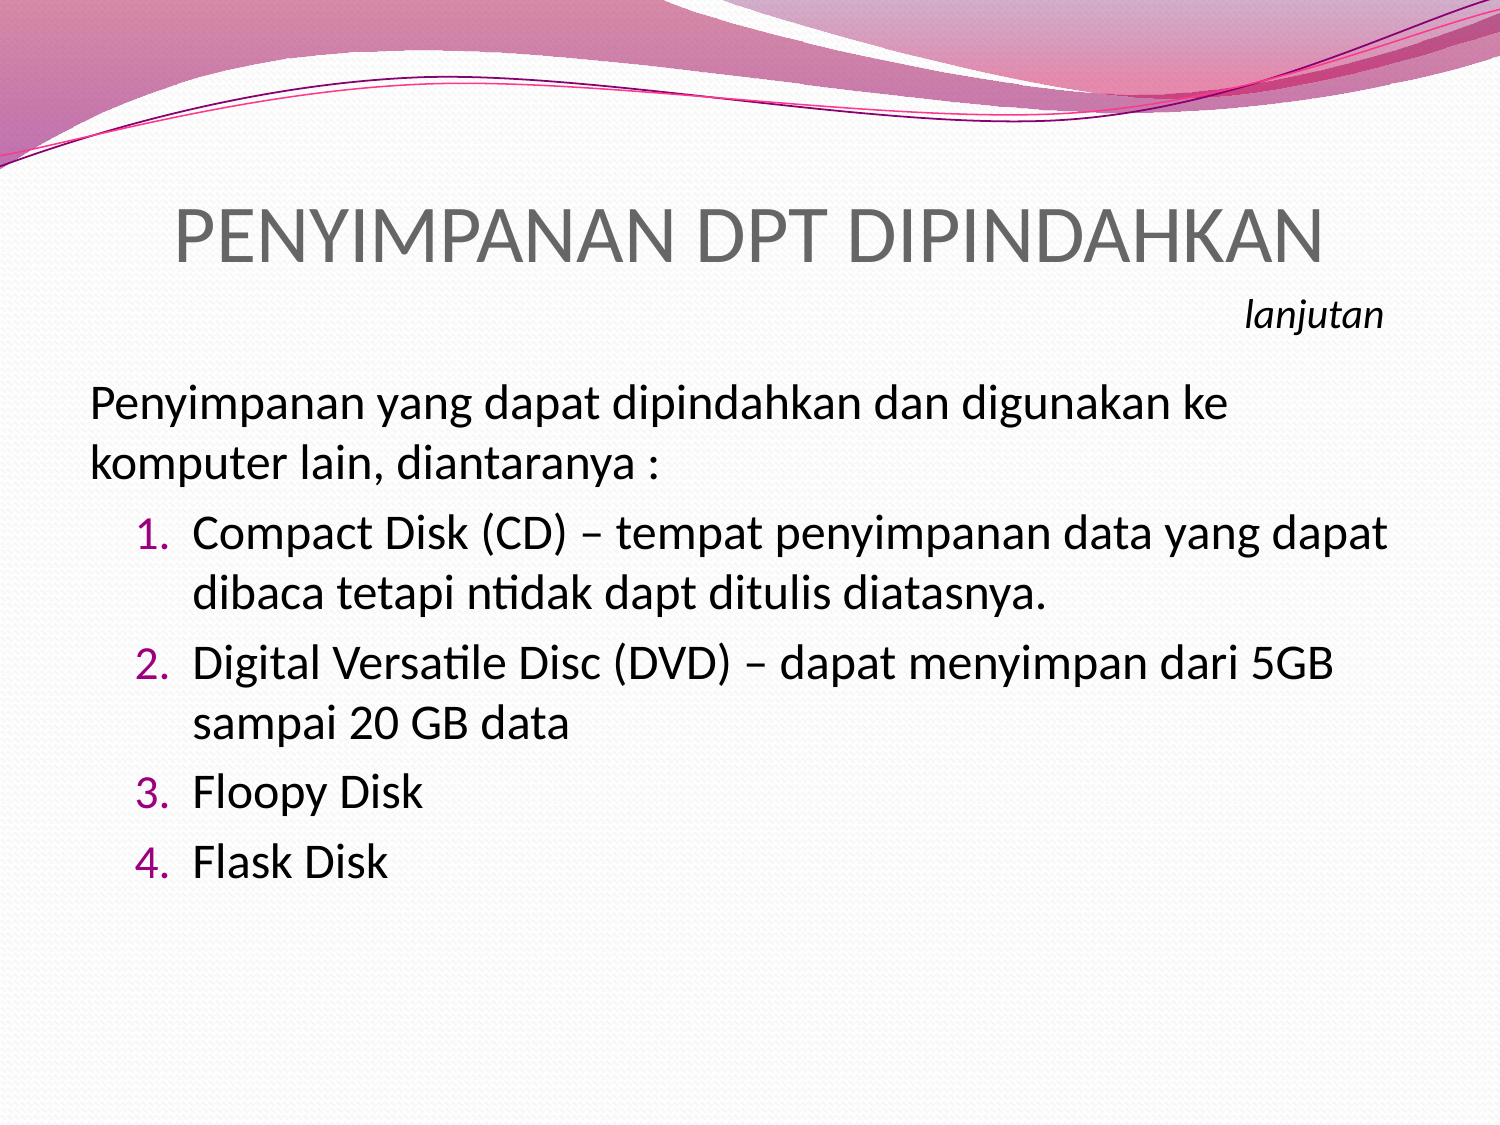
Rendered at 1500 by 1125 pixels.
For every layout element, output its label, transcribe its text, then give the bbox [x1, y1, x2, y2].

title PENYIMPANAN DPT DIPINDAHKAN [75, 115, 1425, 279]
text_box lanjutan [927, 278, 1400, 344]
list Penyimpanan yang dapat dipindahkan dan digunakan ke komputer lain, diantaranya : Compact Disk (CD) – tempat penyimpanan data yang dapat dibaca tetapi ntidak dapt ditulis diatasnya. Digital Versatile Disc (DVD) – dapat menyimpan dari 5GB sampai 20 GB data Floopy Disk Flask Disk [75, 361, 1425, 1038]
